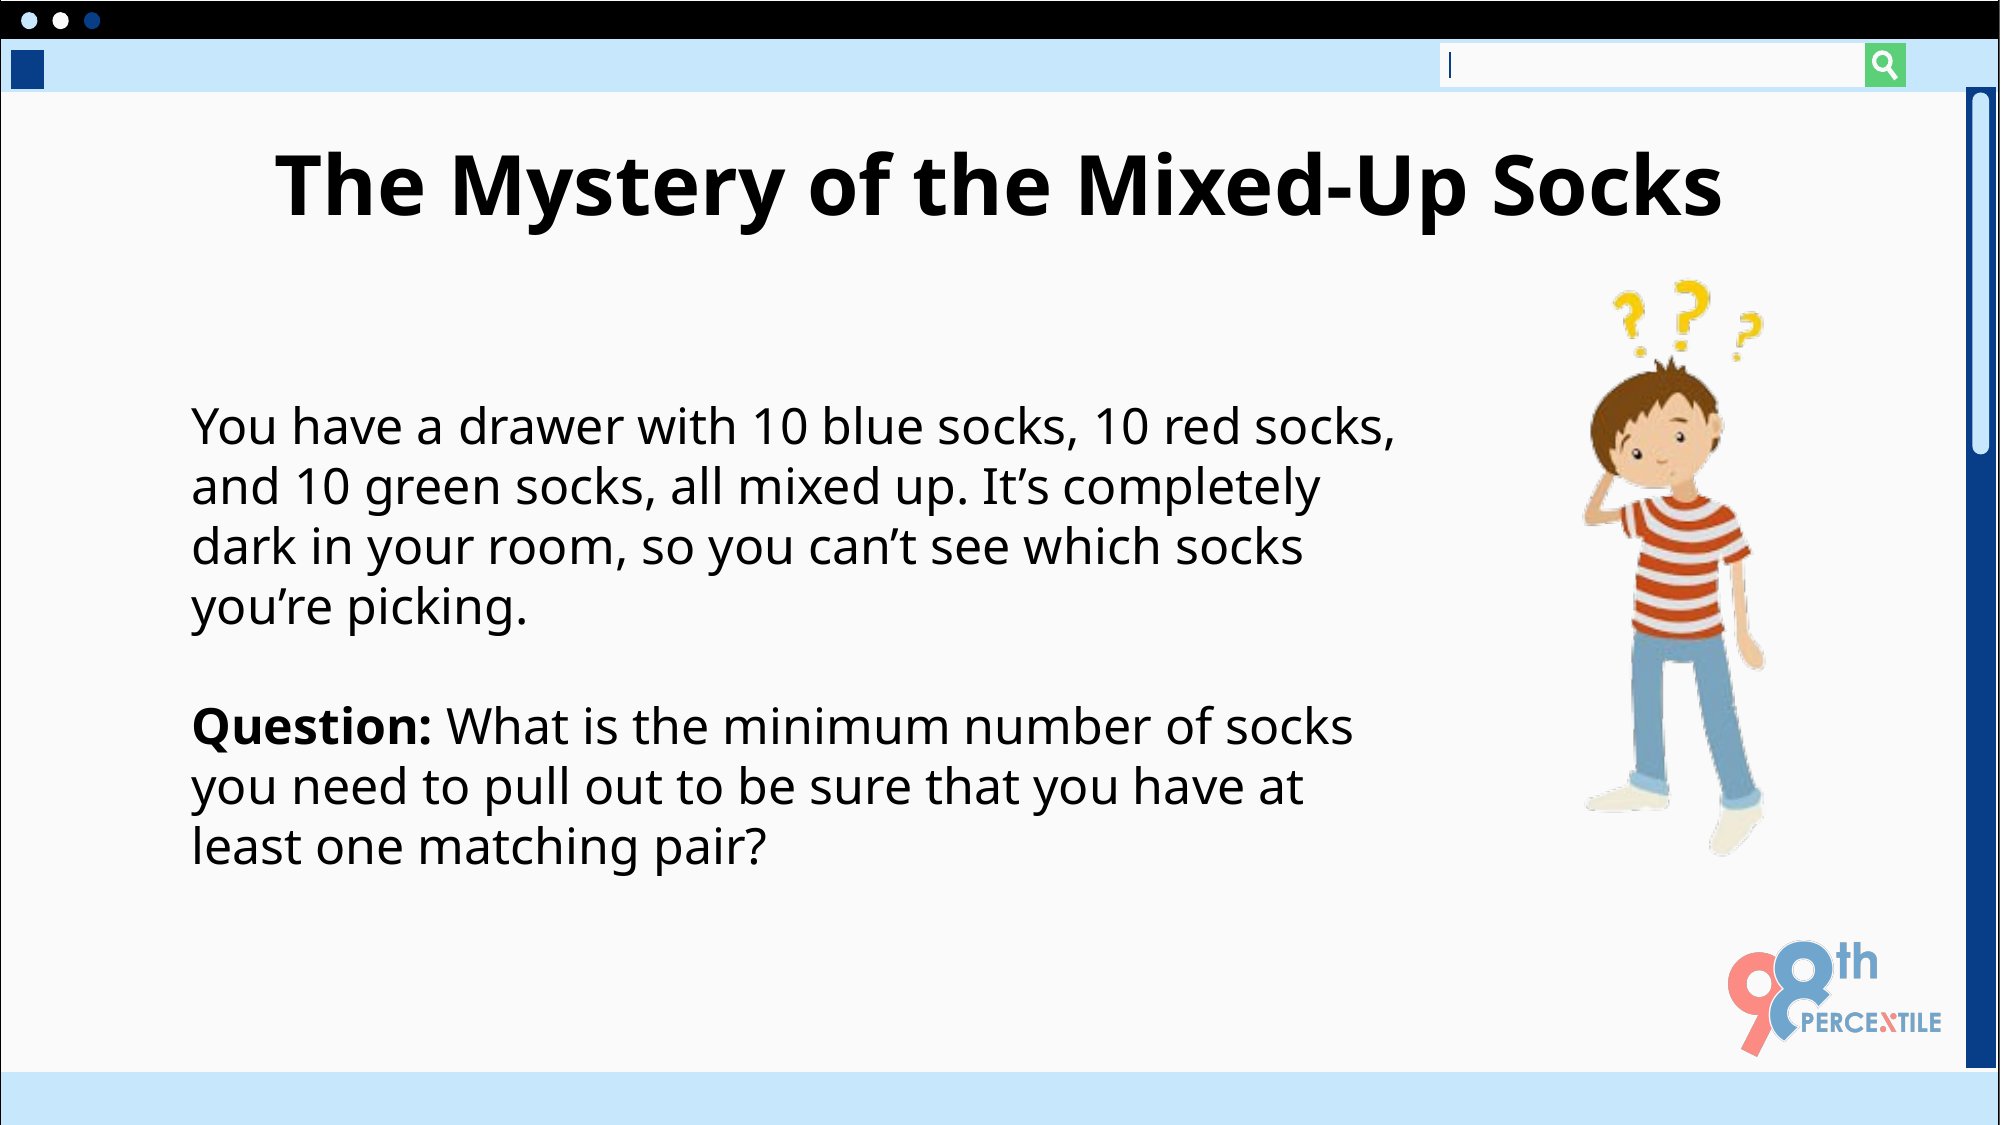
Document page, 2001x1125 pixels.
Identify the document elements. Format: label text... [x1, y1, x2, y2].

picture [1460, 230, 1893, 896]
picture [1724, 938, 1944, 1061]
title The Mystery of the Mixed-Up Socks [61, 116, 1938, 282]
text_box You have a drawer with 10 blue socks, 10 red socks, and 10 green socks, all mixed up. It’s completely dark in your room, so you can’t see which socks you’re picking. Question: What is the minimum number of socks you need to pull out to be sure that you have at least one matching pair? [176, 387, 1435, 883]
